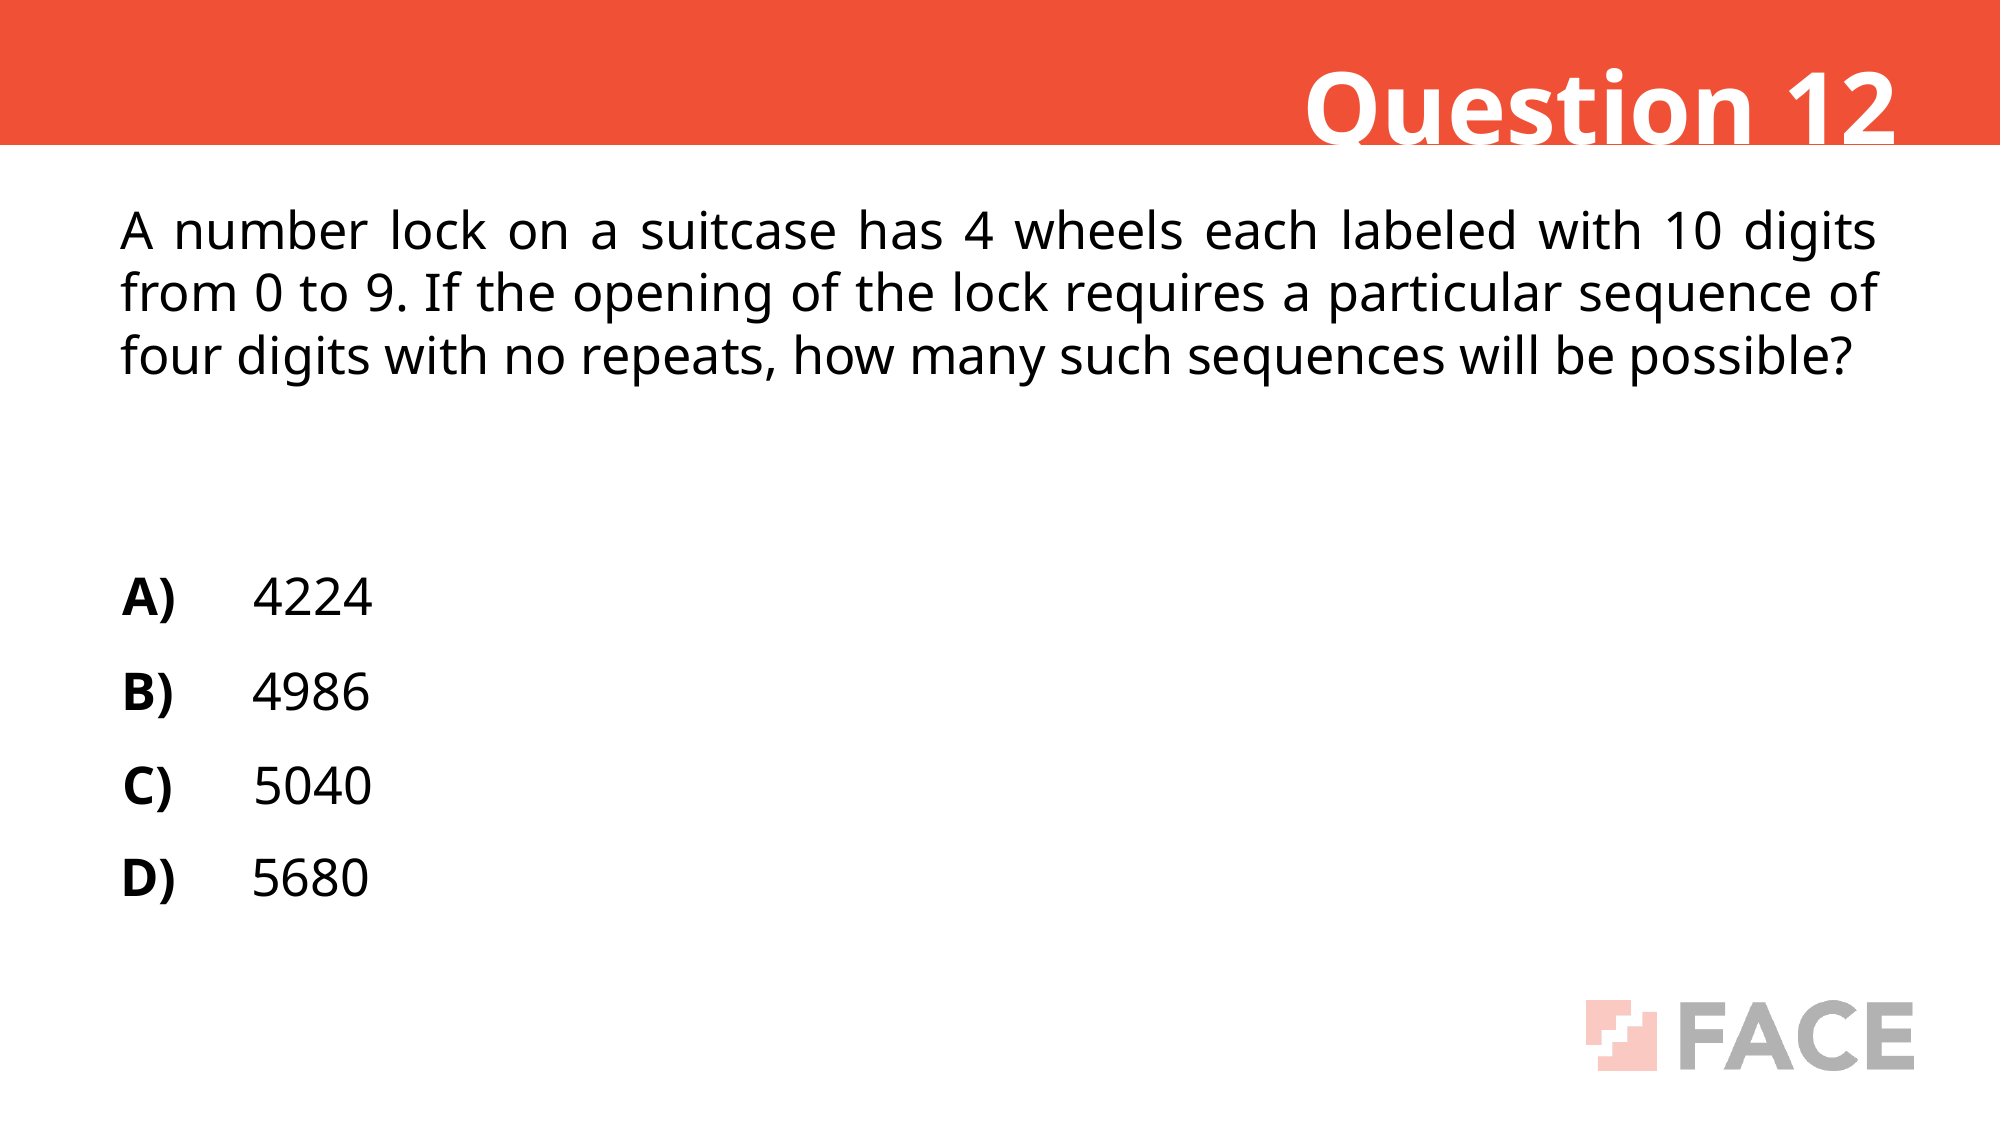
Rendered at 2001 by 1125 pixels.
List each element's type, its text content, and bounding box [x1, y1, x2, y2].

text_box 5040 [238, 713, 1896, 823]
text_box A) [107, 525, 223, 634]
picture [1586, 1000, 1914, 1072]
text_box C) [107, 713, 223, 823]
text_box 5680 [236, 806, 1893, 915]
text_box Question 12 [638, 37, 1914, 173]
text_box 4986 [237, 619, 1894, 728]
text_box [0, 0, 2000, 147]
text_box D) [105, 806, 220, 915]
text_box 4224 [238, 525, 1896, 634]
text_box A number lock on a suitcase has 4 wheels each labeled with 10 digits from 0 to 9. If the opening of the lock requires a particular sequence of four digits with no repeats, how many such sequences will be possible? [105, 189, 1895, 392]
text_box B) [106, 619, 221, 728]
